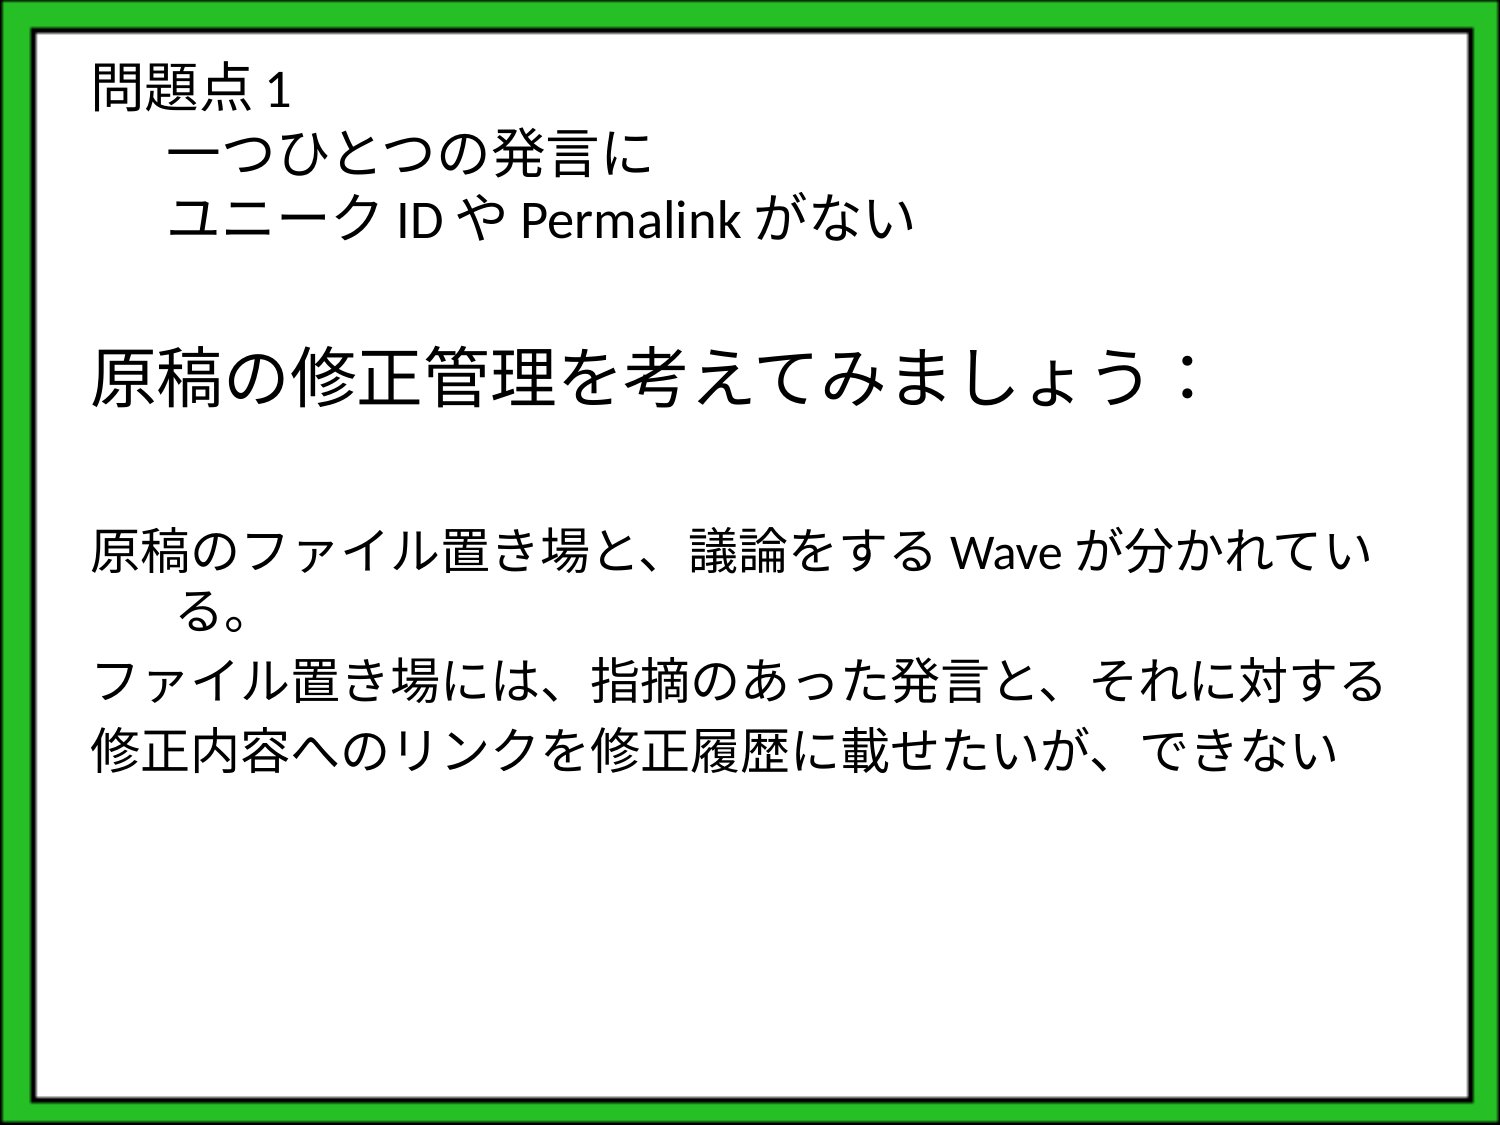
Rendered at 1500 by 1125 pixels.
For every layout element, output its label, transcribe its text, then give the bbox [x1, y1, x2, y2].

picture [0, 0, 1500, 1125]
title 問題点1 一つひとつの発言に ユニークIDやPermalinkがない [75, 45, 1425, 258]
list 原稿の修正管理を考えてみましょう： 原稿のファイル置き場と、議論をするWaveが分かれている。 ファイル置き場には、指摘のあった発言と、それに対する 修正内容へのリンクを修正履歴に載せたいが、できない [75, 328, 1425, 1005]
